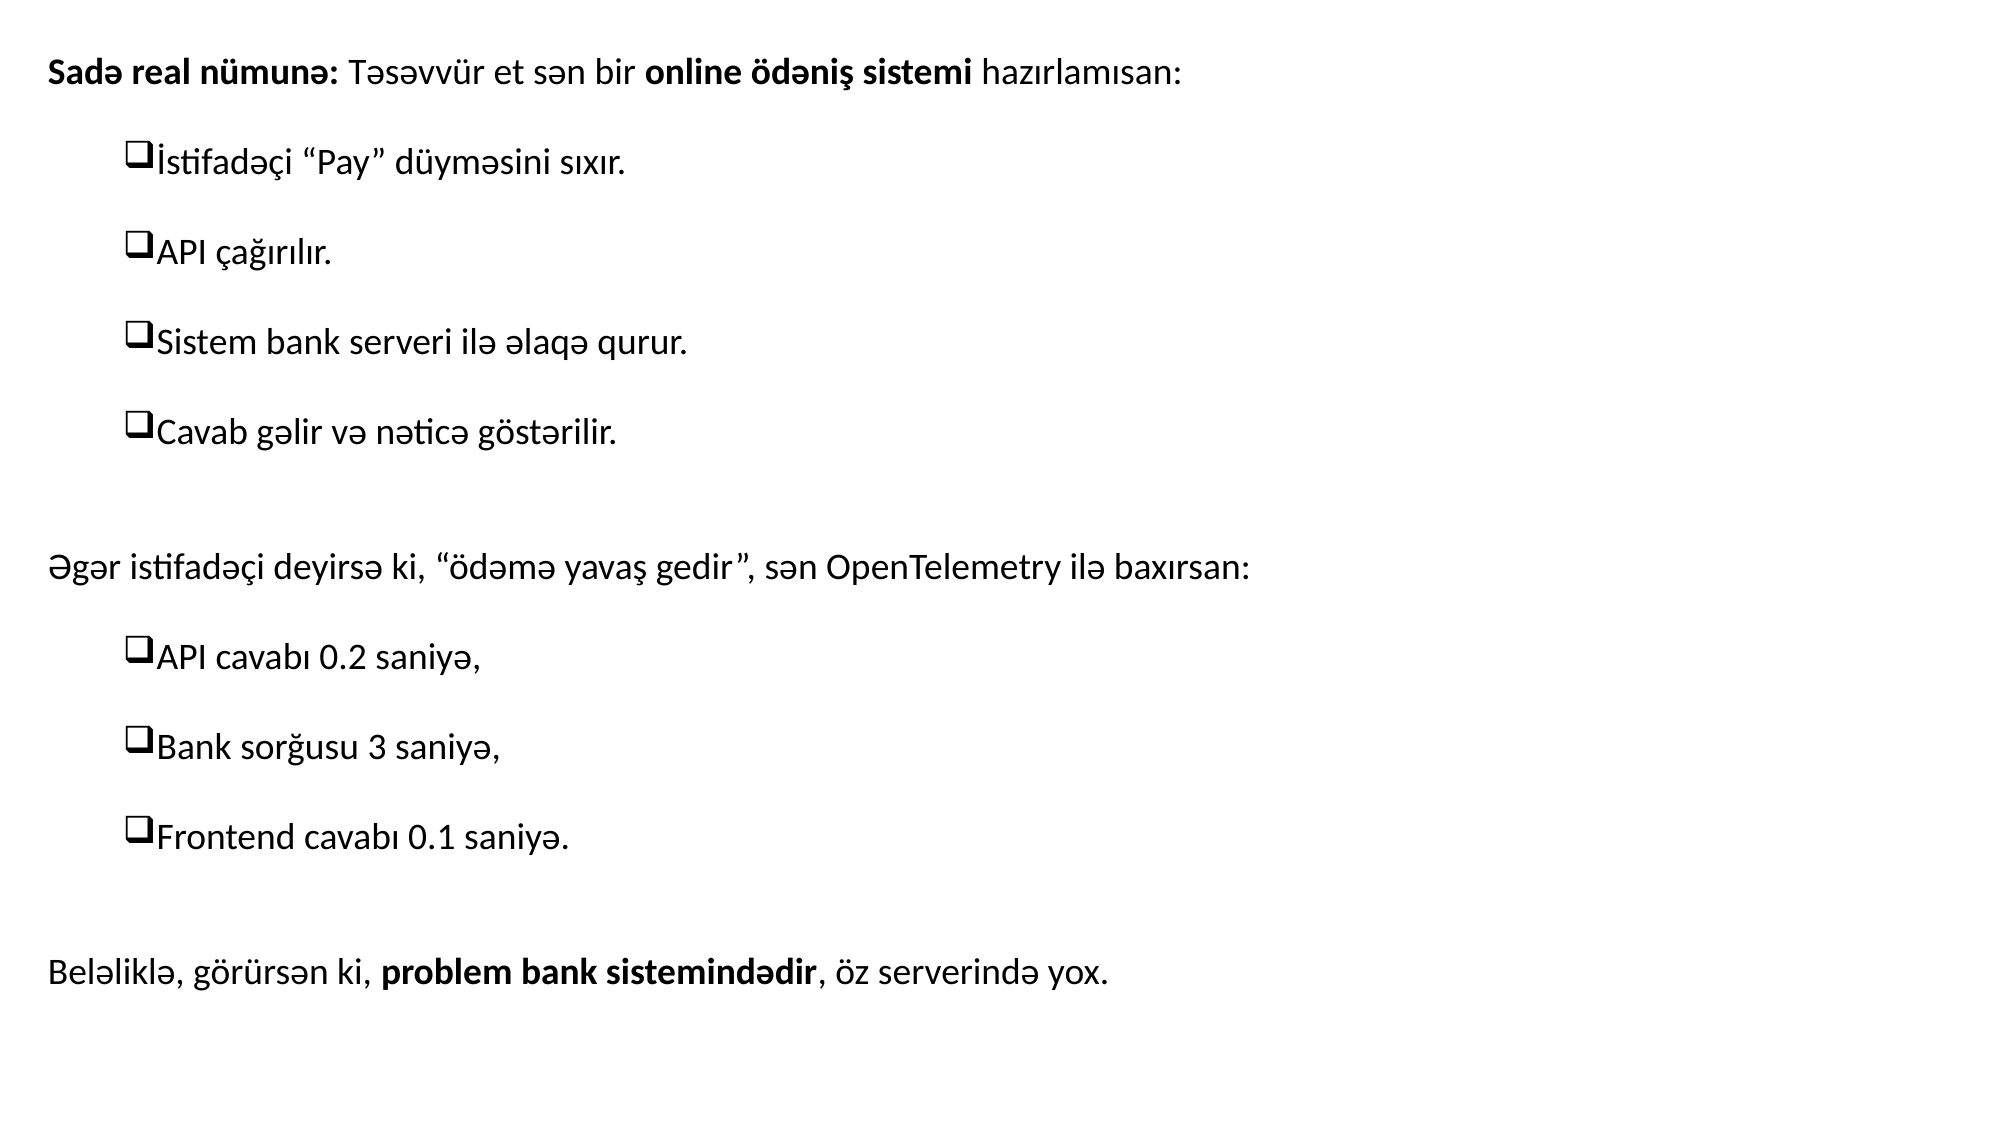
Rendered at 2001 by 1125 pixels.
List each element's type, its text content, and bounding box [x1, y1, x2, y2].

text_box Sadə real nümunə: Təsəvvür et sən bir online ödəniş sistemi hazırlamısan: İstifadəçi “Pay” düyməsini sıxır. API çağırılır. Sistem bank serveri ilə əlaqə qurur. Cavab gəlir və nəticə göstərilir. Əgər istifadəçi deyirsə ki, “ödəmə yavaş gedir”, sən OpenTelemetry ilə baxırsan: API cavabı 0.2 saniyə, Bank sorğusu 3 saniyə, Frontend cavabı 0.1 saniyə. Beləliklə, görürsən ki, problem bank sistemindədir, öz serverində yox. [33, 40, 1973, 1000]
